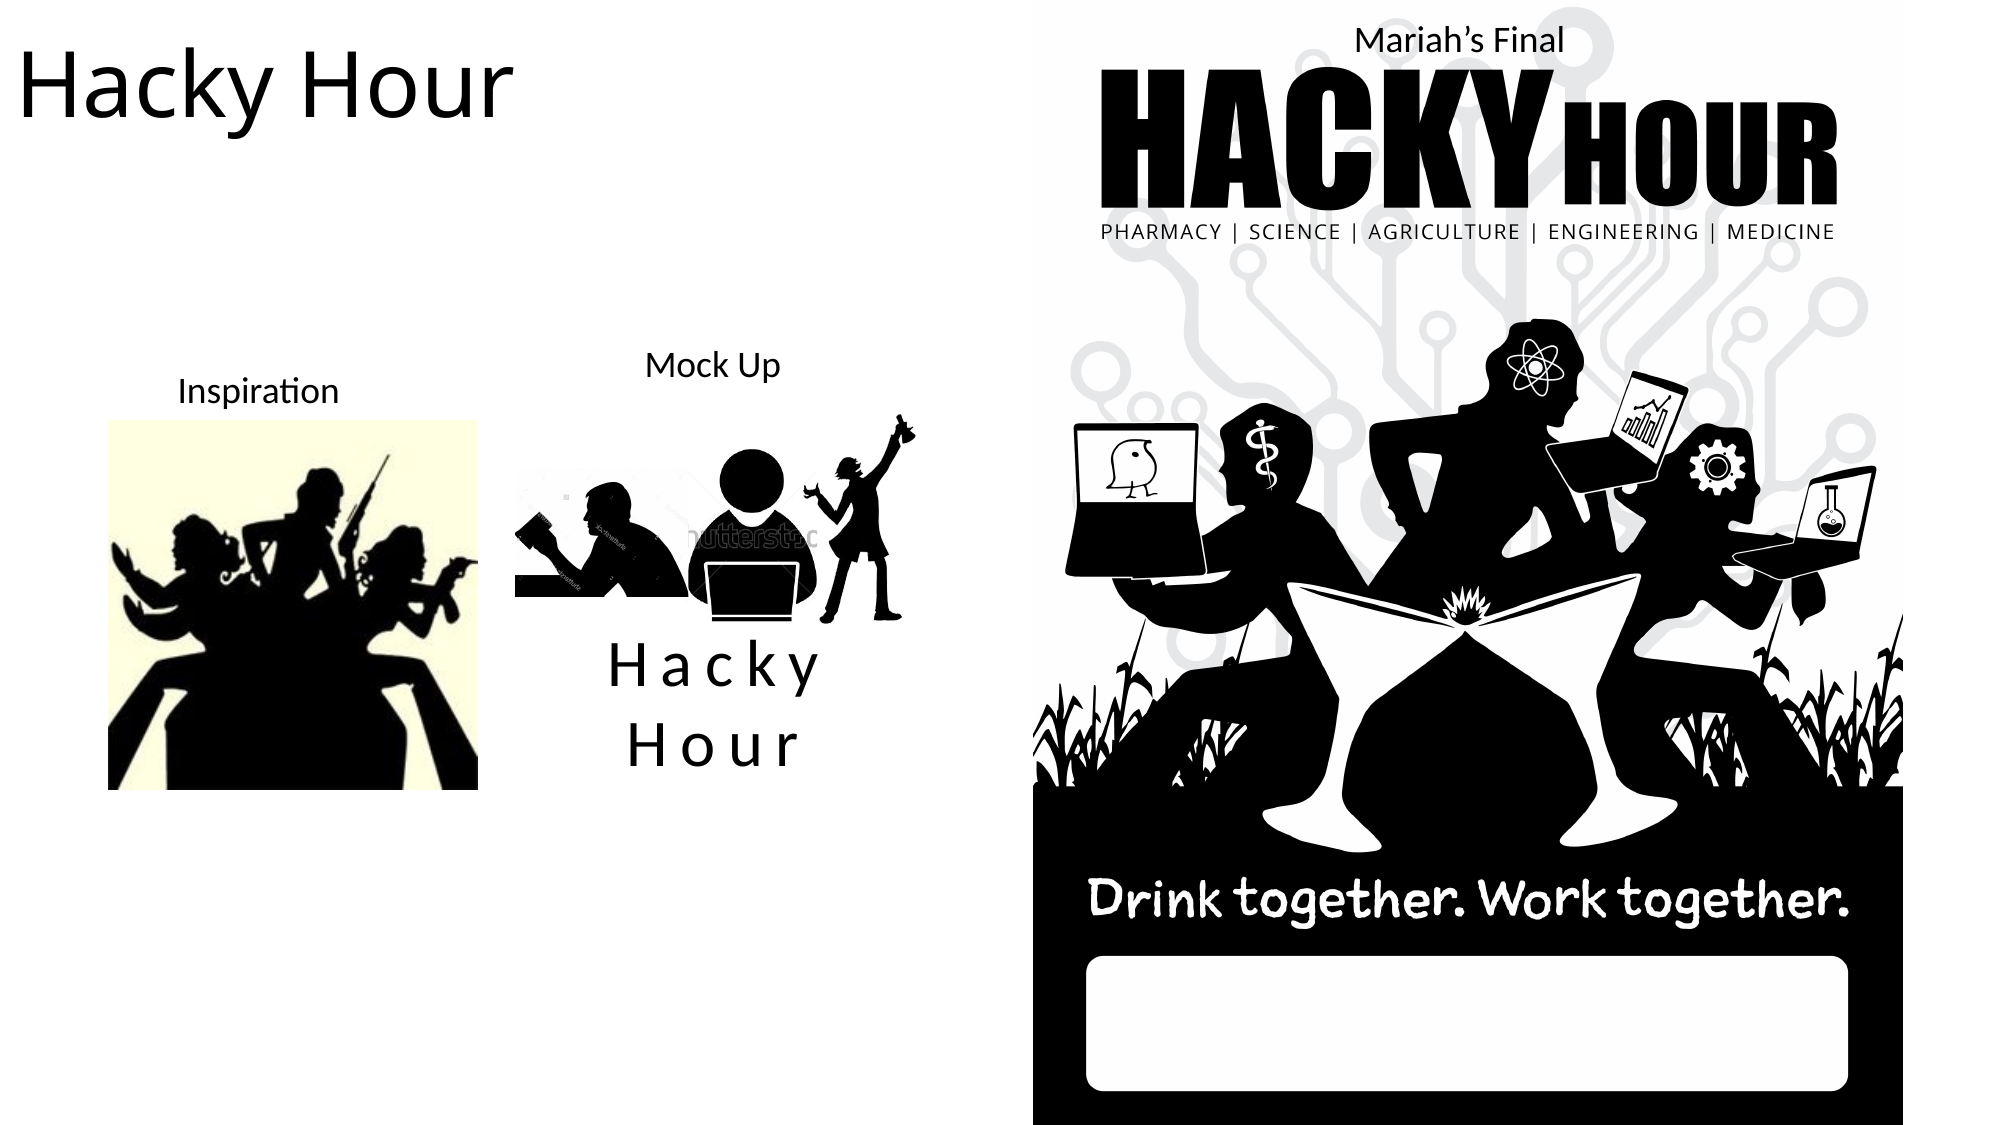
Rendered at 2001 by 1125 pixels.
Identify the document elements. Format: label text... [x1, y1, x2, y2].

picture [514, 413, 916, 624]
text_box Hacky Hour [526, 612, 900, 788]
picture [108, 420, 478, 790]
text_box Inspiration [162, 358, 356, 419]
picture [1033, 0, 1903, 1125]
title Hacky Hour [0, 0, 1033, 197]
text_box Mock Up [629, 332, 797, 393]
